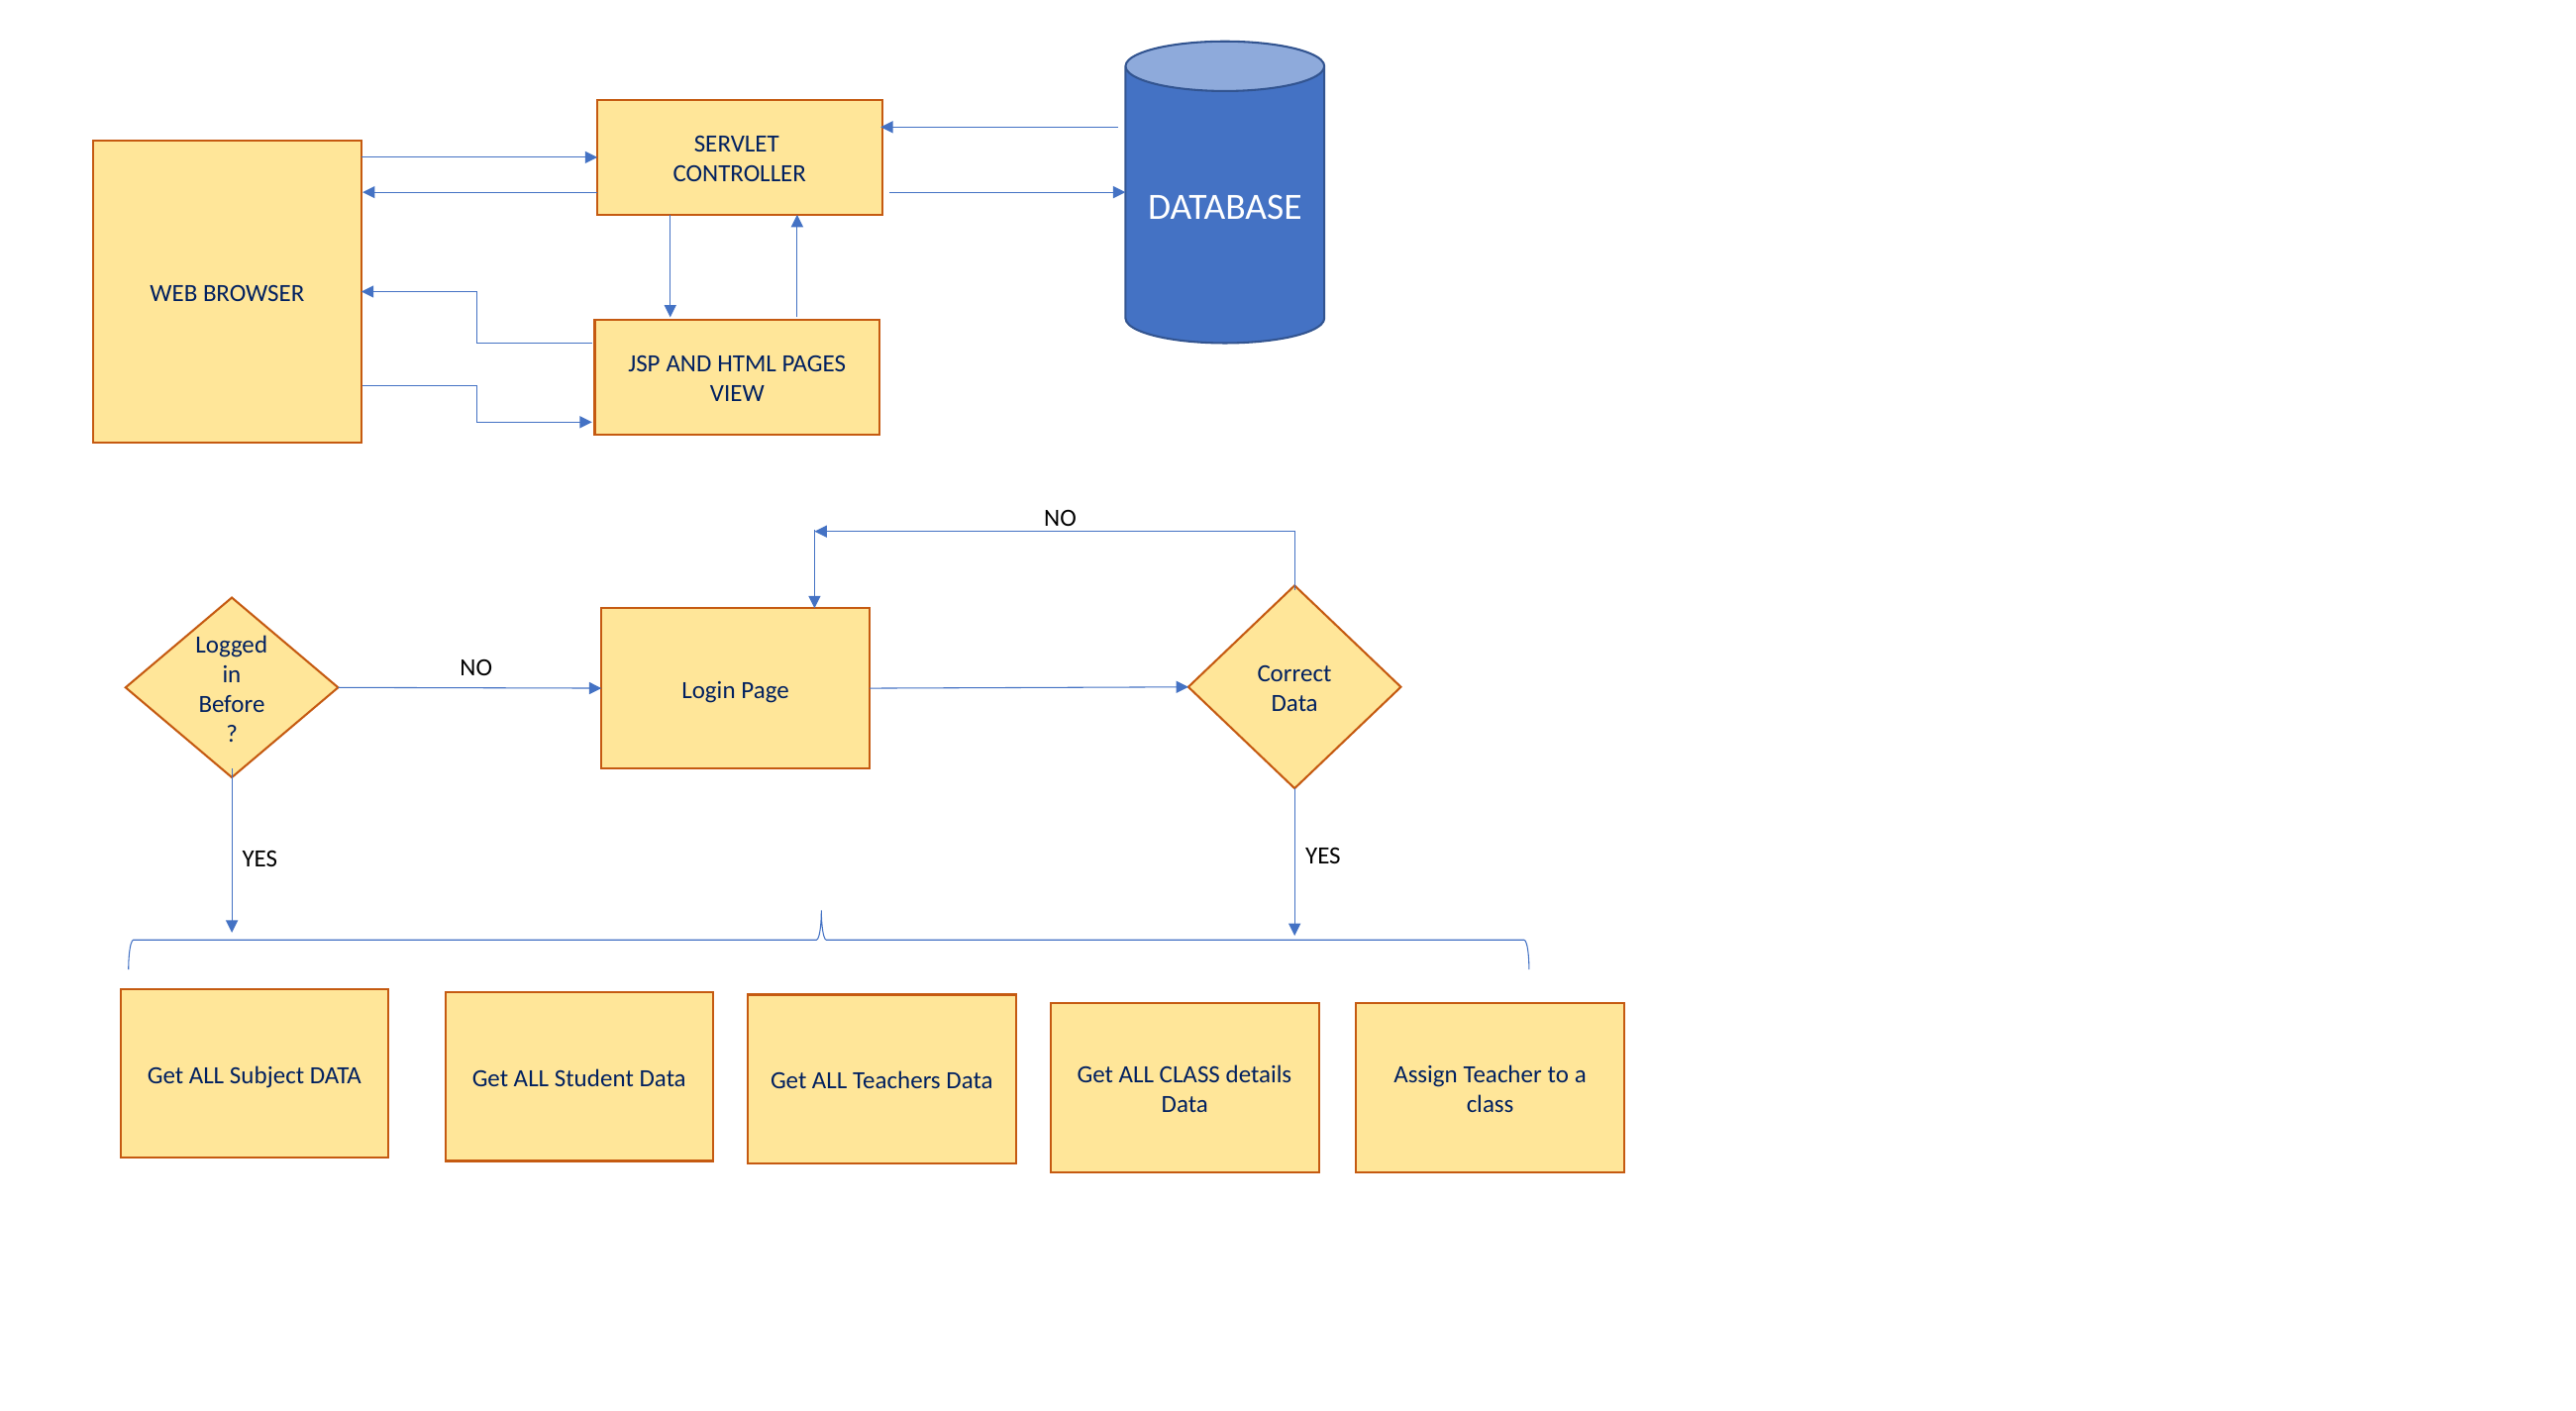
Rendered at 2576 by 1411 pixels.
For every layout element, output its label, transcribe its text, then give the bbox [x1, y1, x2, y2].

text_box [1025, 321, 1084, 801]
text_box YES [1290, 831, 1294, 876]
text_box Logged in Before? [124, 596, 339, 779]
text_box [128, 910, 1530, 970]
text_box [362, 385, 592, 423]
text_box NO [445, 643, 508, 687]
text_box JSP AND HTML PAGES VIEW [593, 319, 880, 436]
text_box Login Page [600, 607, 871, 769]
text_box Get ALL Teachers Data [747, 993, 1017, 1164]
text_box Get ALL CLASS details Data [1050, 1002, 1320, 1173]
text_box YES [227, 834, 232, 879]
text_box Correct Data [1187, 584, 1402, 790]
text_box WEB BROWSER [92, 140, 362, 444]
text_box Get ALL Subject DATA [120, 988, 389, 1159]
text_box SERVLET CONTROLLER [596, 99, 883, 216]
text_box Get ALL Student Data [445, 991, 714, 1162]
text_box Assign Teacher to a class [1355, 1002, 1625, 1173]
text_box NO [1084, 532, 1091, 540]
text_box DATABASE [1124, 40, 1326, 345]
text_box YES [1295, 831, 1356, 876]
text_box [361, 291, 592, 344]
text_box YES [233, 834, 293, 879]
text_box NO [1084, 494, 1091, 531]
